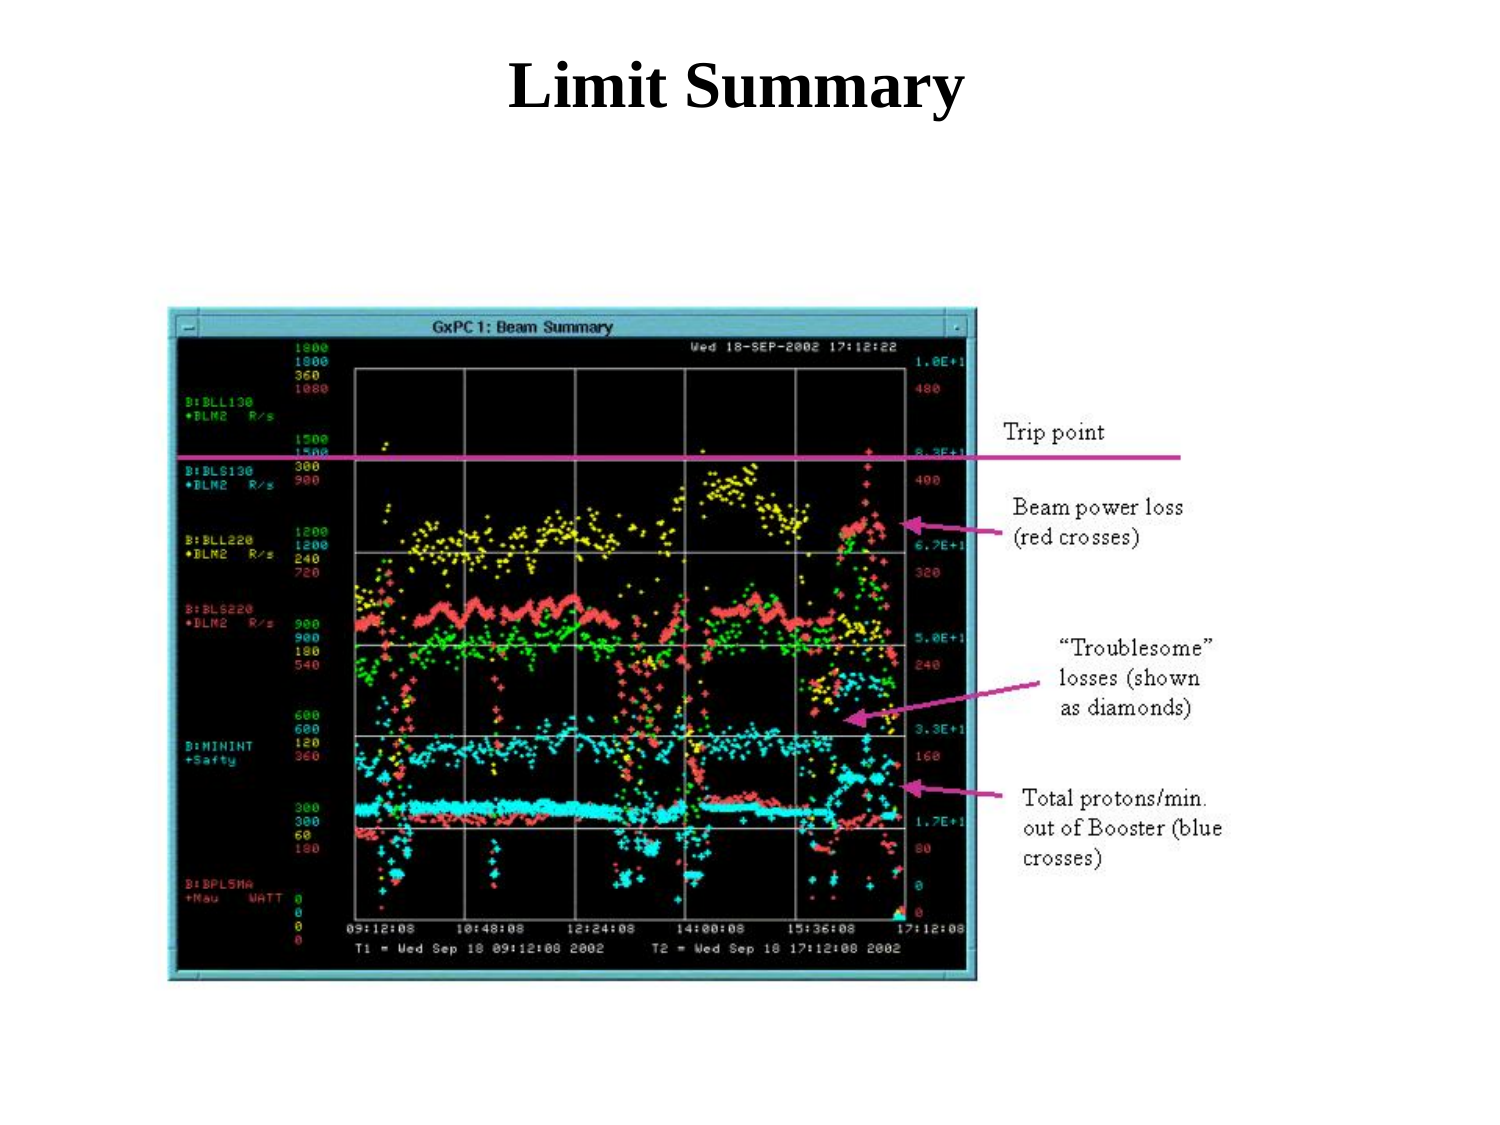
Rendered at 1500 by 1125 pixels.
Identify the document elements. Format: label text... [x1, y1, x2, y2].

text_box Limit Summary [99, 24, 1375, 138]
picture [130, 213, 1256, 1058]
